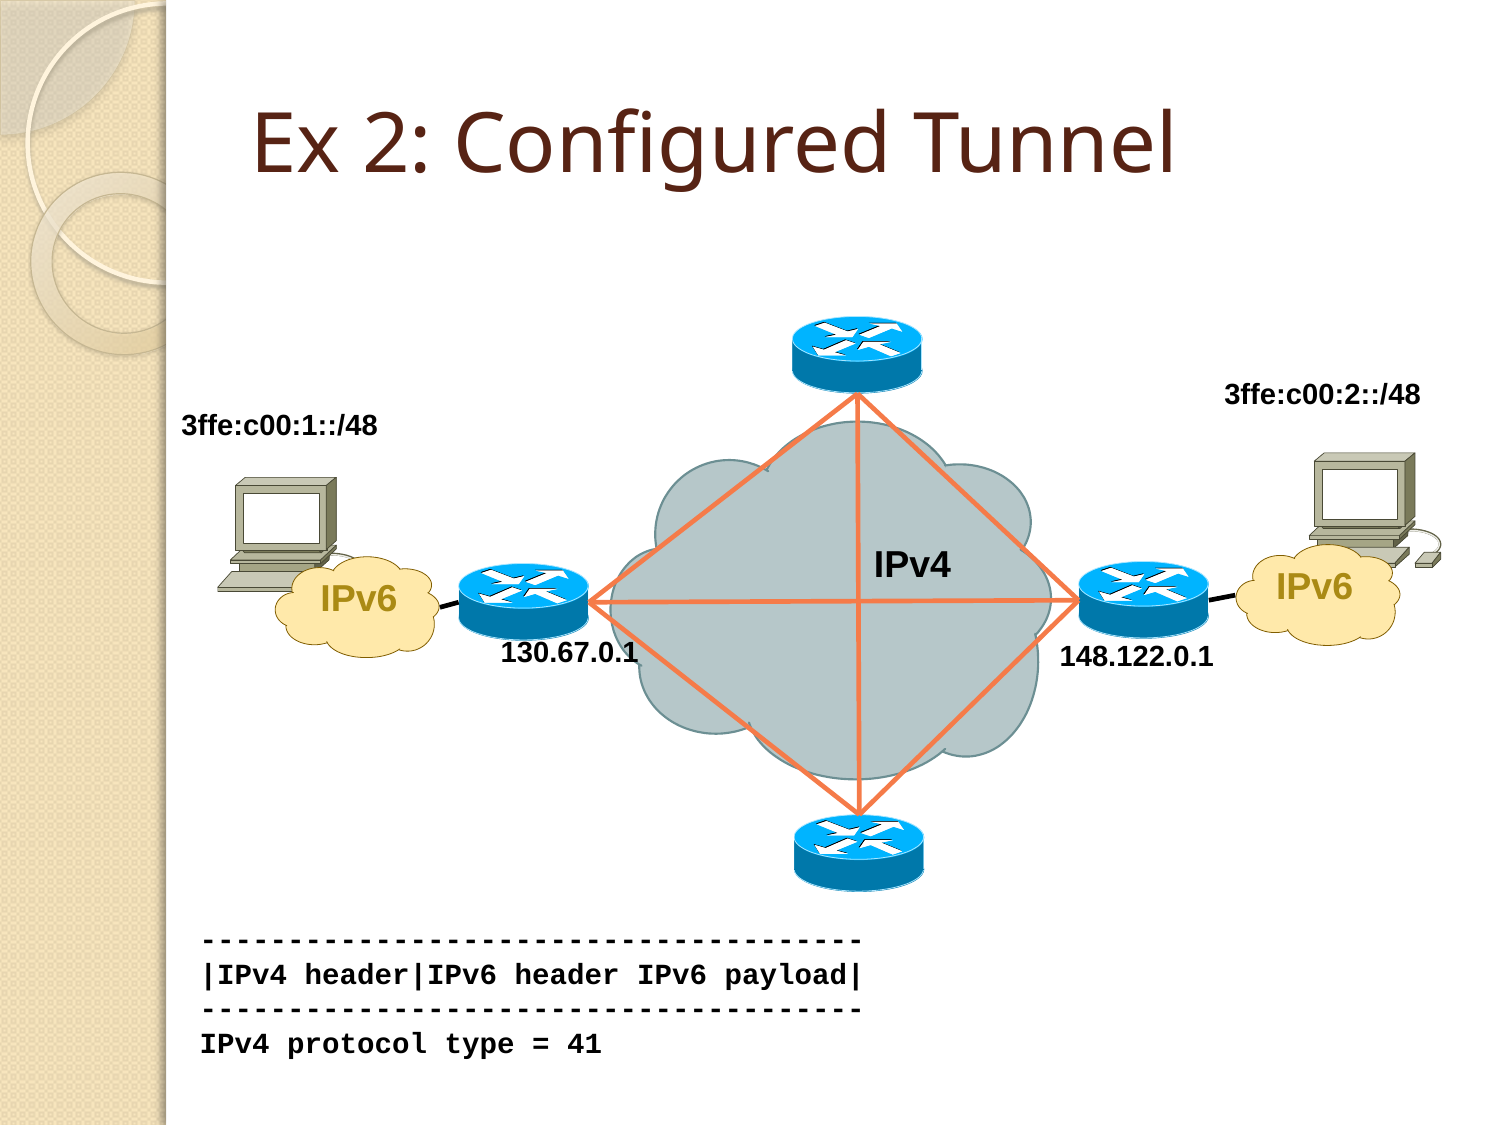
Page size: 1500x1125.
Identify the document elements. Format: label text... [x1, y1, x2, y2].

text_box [187, 316, 1442, 893]
text_box -------------------------------------- |IPv4 header|IPv6 header IPv6 payload| -------------------------------------- IPv4 protocol type = 41 [187, 913, 913, 1066]
title Ex 2: Configured Tunnel [235, 45, 1466, 233]
